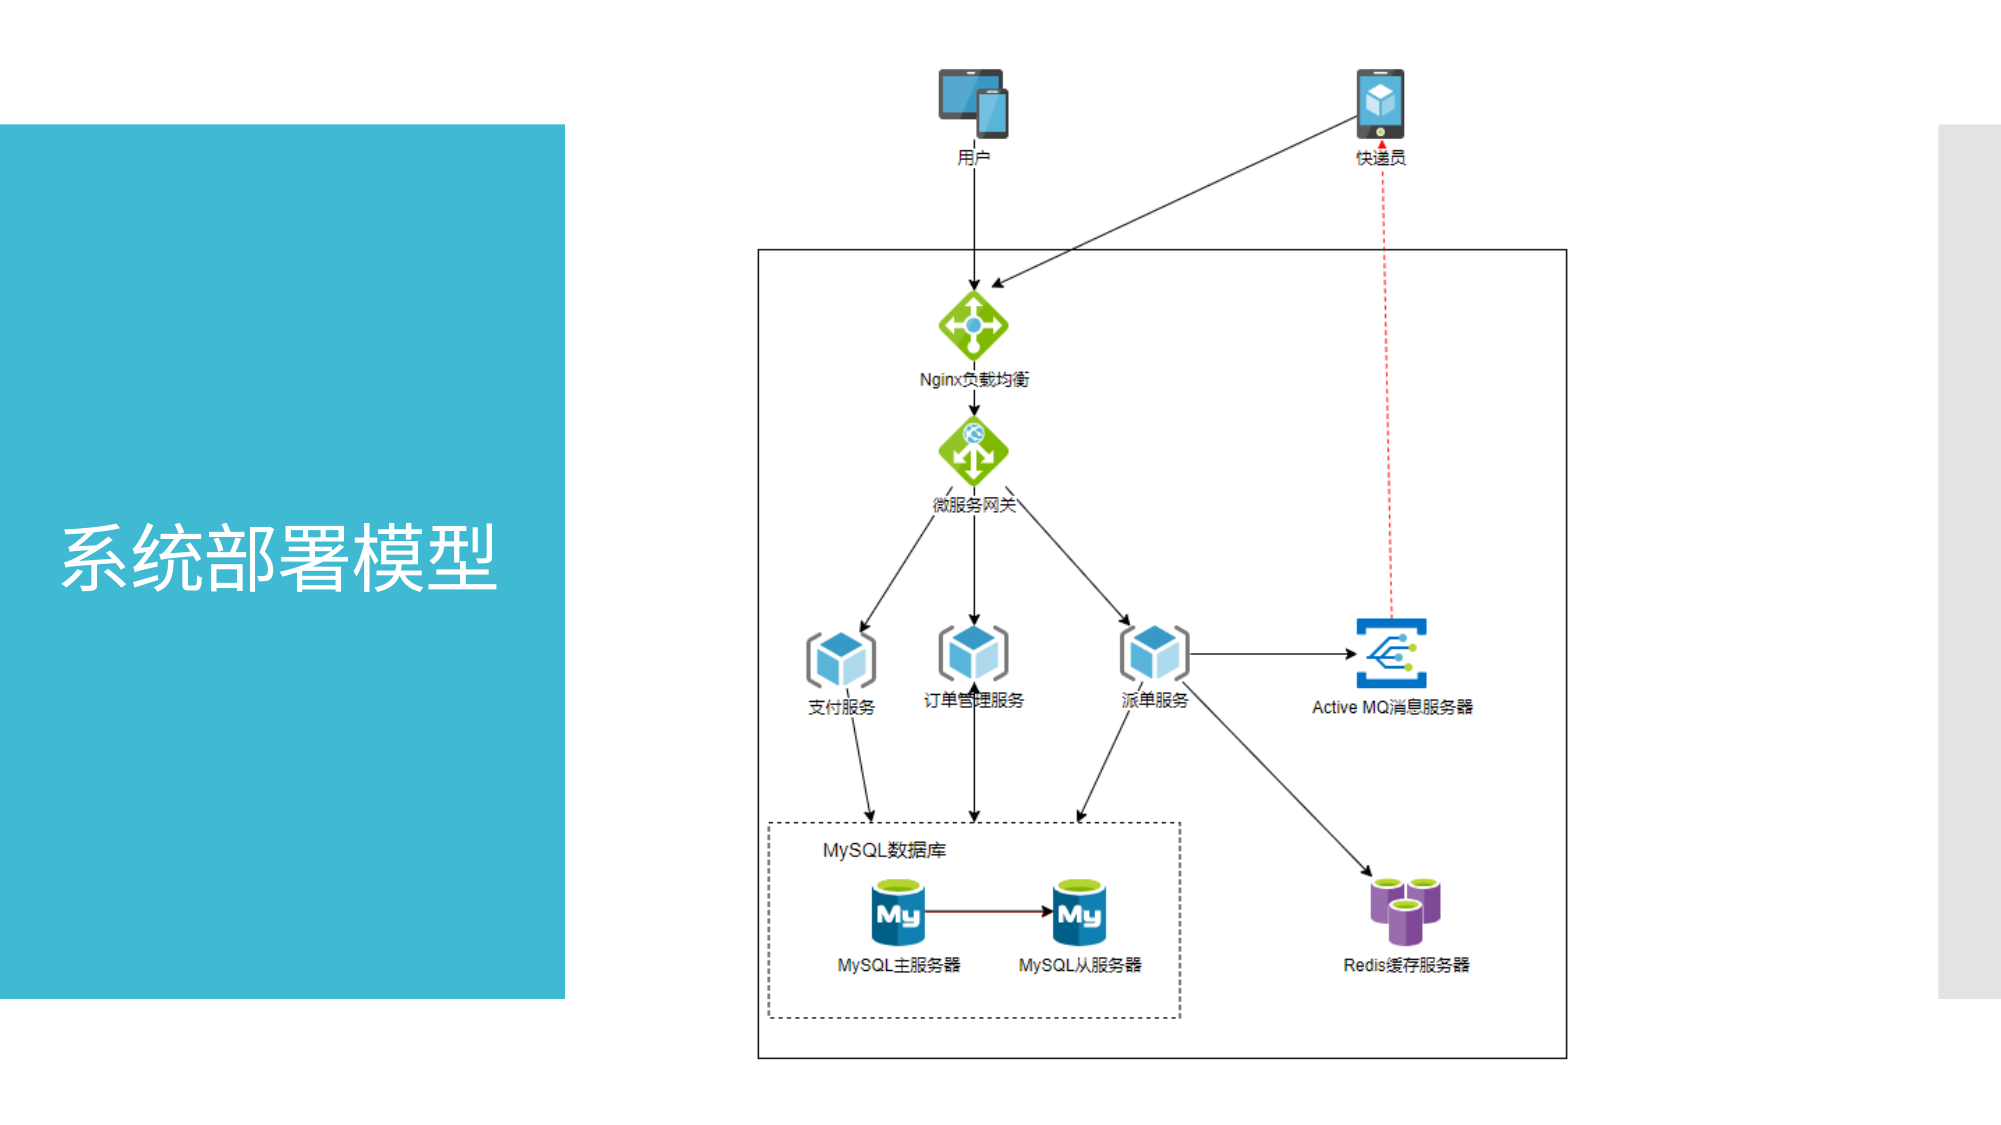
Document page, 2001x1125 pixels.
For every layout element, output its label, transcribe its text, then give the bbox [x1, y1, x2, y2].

title 系统部署模型 [41, 184, 525, 940]
picture [722, 54, 1595, 1070]
